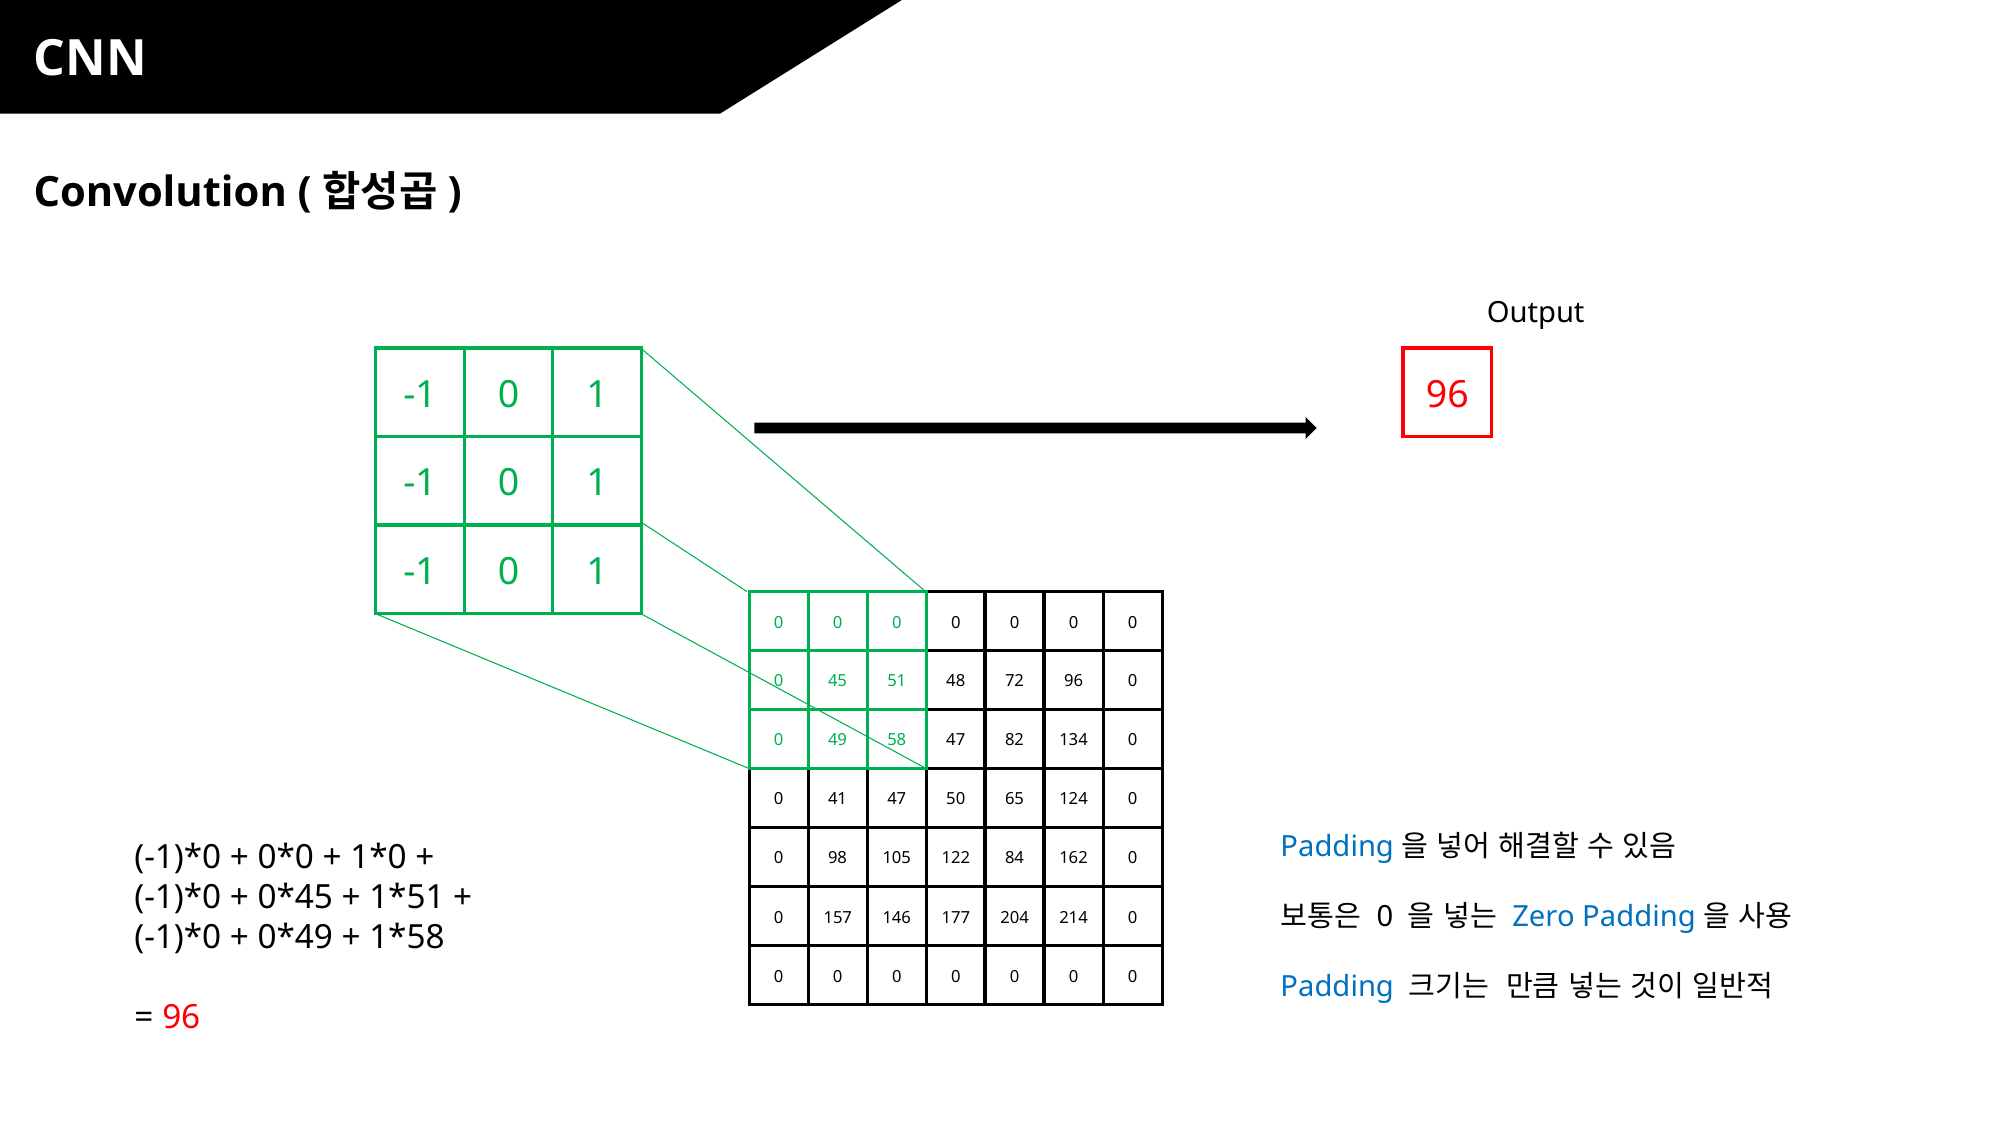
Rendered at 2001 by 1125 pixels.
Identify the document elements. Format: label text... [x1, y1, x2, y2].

text_box 96 [1402, 347, 1493, 438]
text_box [747, 347, 926, 592]
text_box Convolution (합성곱) [18, 156, 1286, 222]
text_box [375, 613, 749, 769]
text_box [926, 416, 1317, 440]
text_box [375, 347, 642, 614]
text_box (-1)*0 + 0*0 + 1*0 + (-1)*0 + 0*45 + 1*51 + (-1)*0 + 0*49 + 1*58 = 96 [119, 827, 592, 1043]
text_box [0, 0, 176, 110]
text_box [642, 347, 747, 592]
text_box CNN [18, 18, 576, 94]
text_box Output [1402, 285, 1669, 336]
text_box [0, 0, 902, 114]
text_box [749, 591, 1163, 1005]
